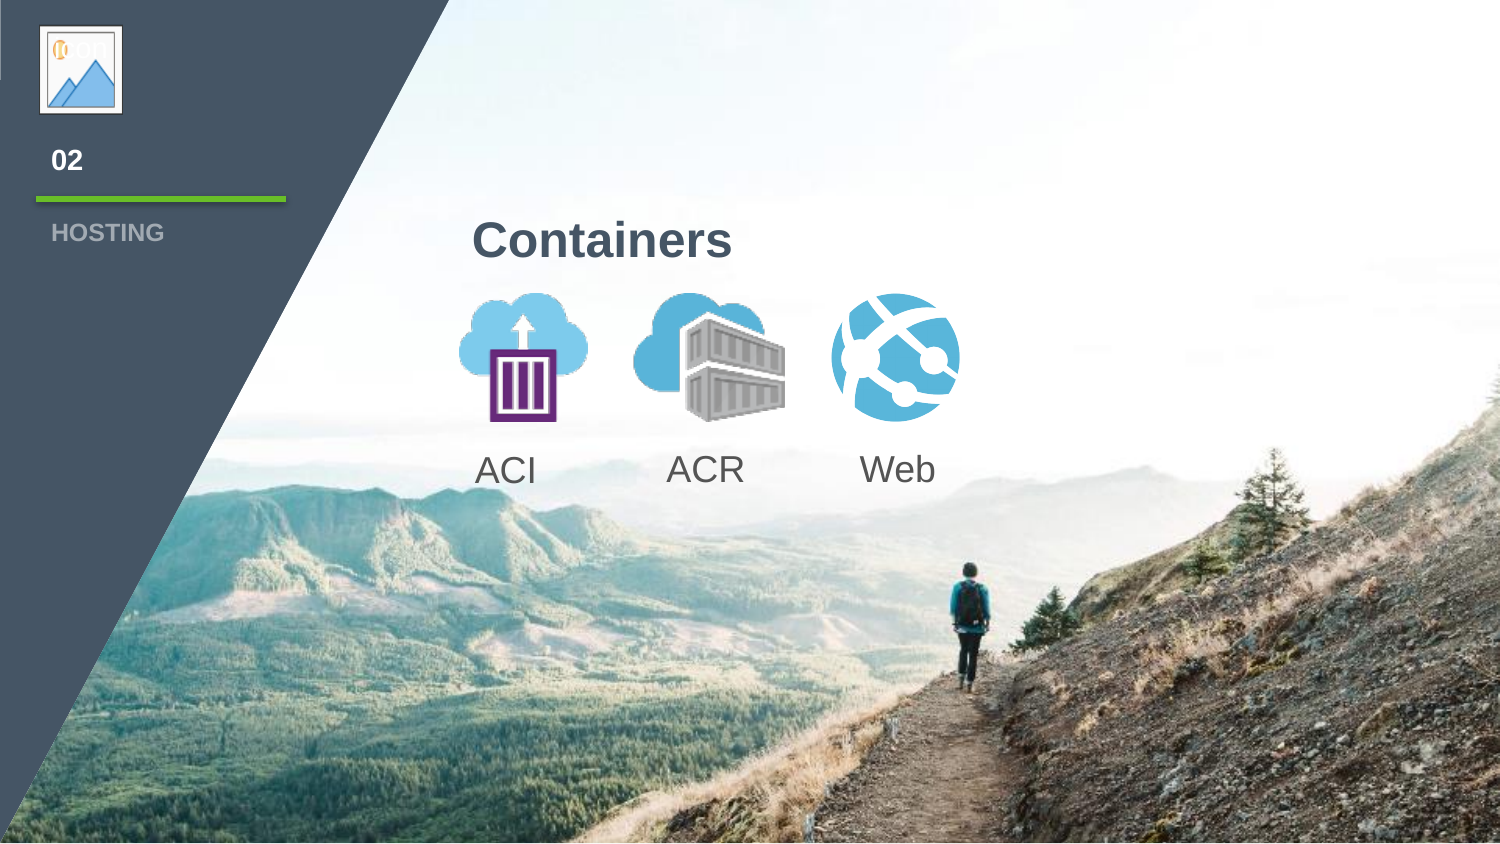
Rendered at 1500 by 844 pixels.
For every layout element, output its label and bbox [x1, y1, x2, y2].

text_box [458, 293, 588, 500]
picture [0, 0, 1500, 844]
